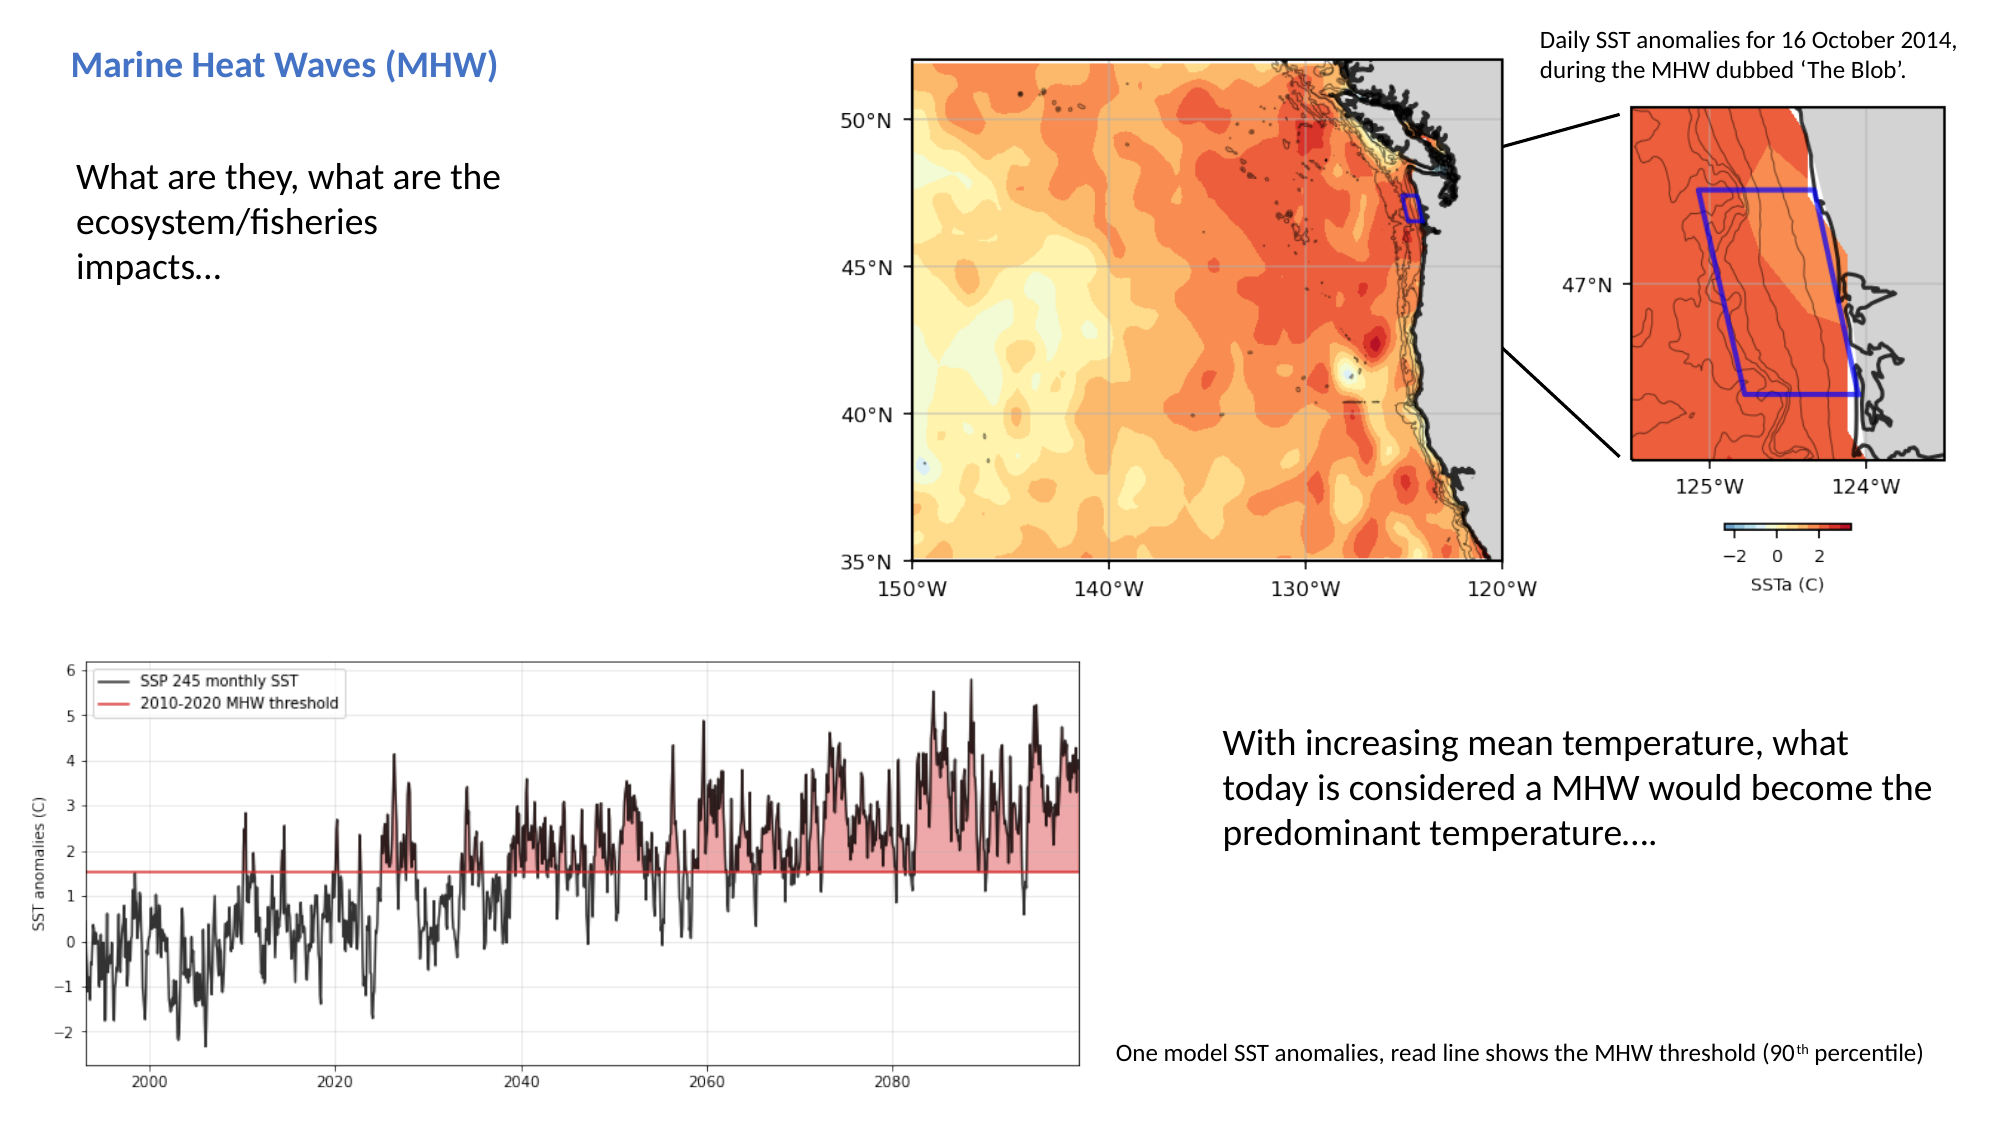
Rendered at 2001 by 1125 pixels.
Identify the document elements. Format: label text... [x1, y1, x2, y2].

picture [22, 651, 1088, 1101]
text_box One model SST anomalies, read line shows the MHW threshold (90th percentile) [1101, 1029, 1978, 1074]
text_box Marine Heat Waves (MHW) [55, 32, 515, 93]
text_box Daily SST anomalies for 16 October 2014, during the MHW dubbed ‘The Blob’. [1525, 16, 1980, 91]
text_box With increasing mean temperature, what today is considered a MHW would become the predominant temperature…. [1207, 710, 1949, 860]
text_box What are they, what are the ecosystem/fisheries impacts… [61, 144, 524, 295]
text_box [821, 42, 1962, 618]
